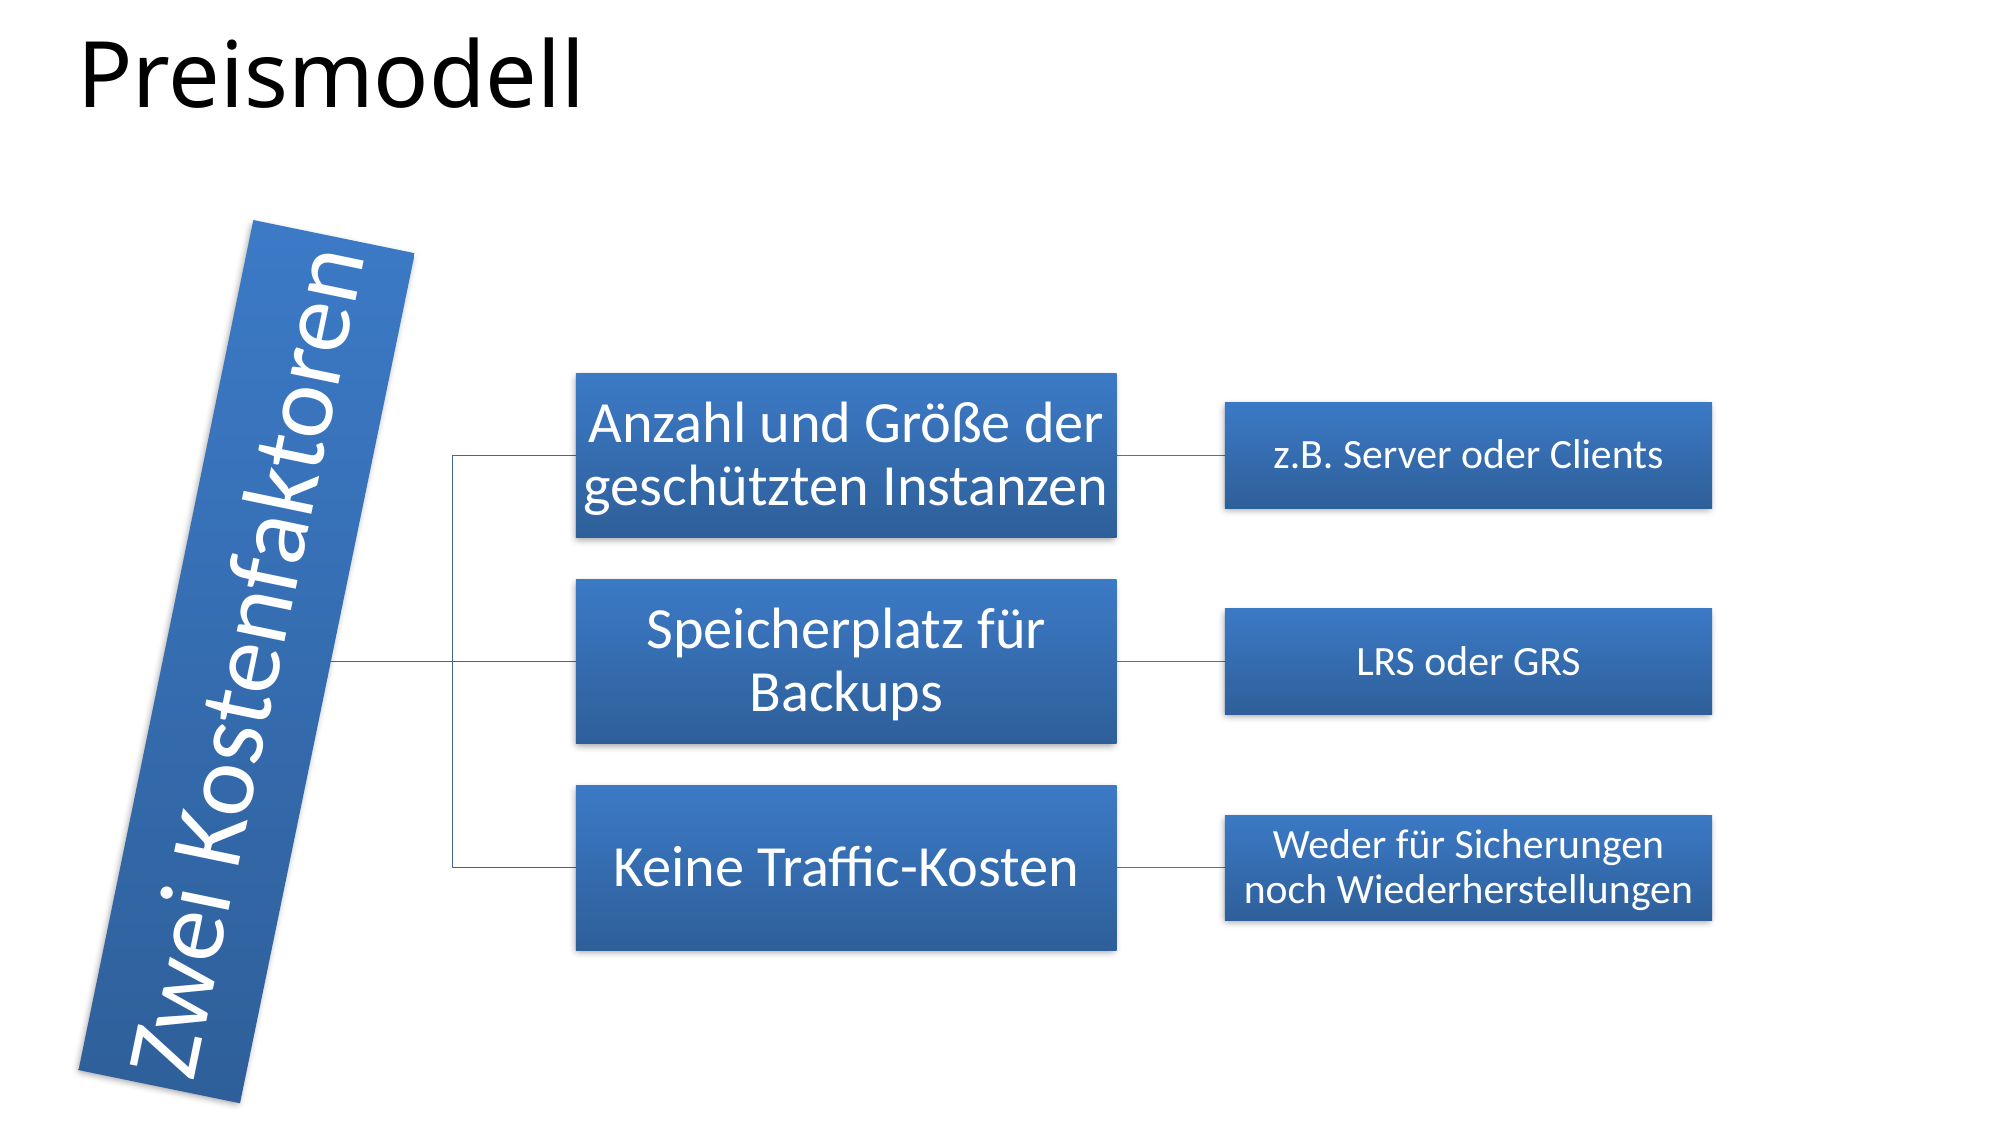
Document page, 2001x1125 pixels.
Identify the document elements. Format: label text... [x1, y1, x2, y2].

title Preismodell [62, 29, 1953, 205]
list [61, 227, 1954, 1096]
